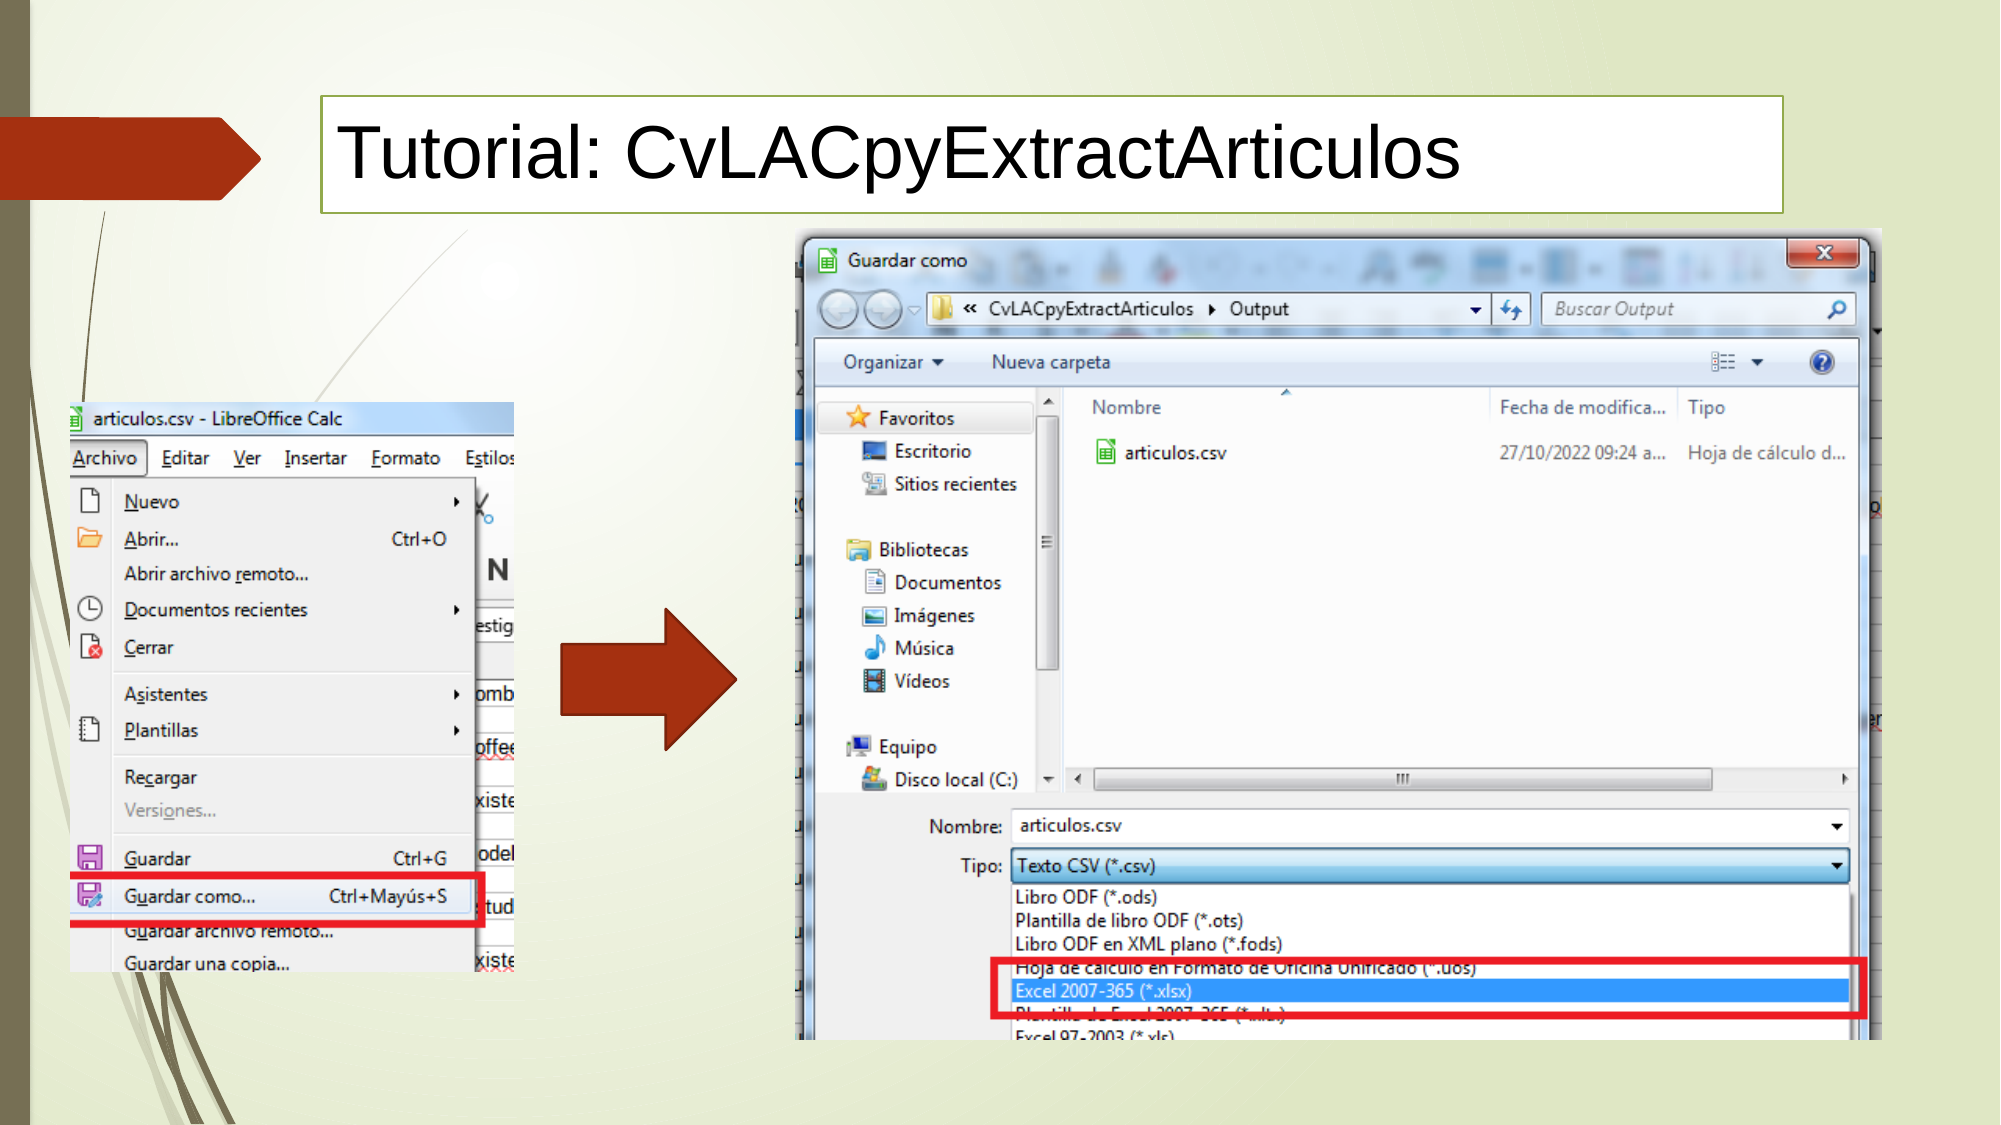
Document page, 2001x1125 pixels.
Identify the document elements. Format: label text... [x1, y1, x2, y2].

title Tutorial: CvLACpyExtractArticulos [320, 95, 1784, 214]
picture [794, 228, 1882, 1041]
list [69, 402, 515, 972]
text_box [560, 607, 738, 752]
